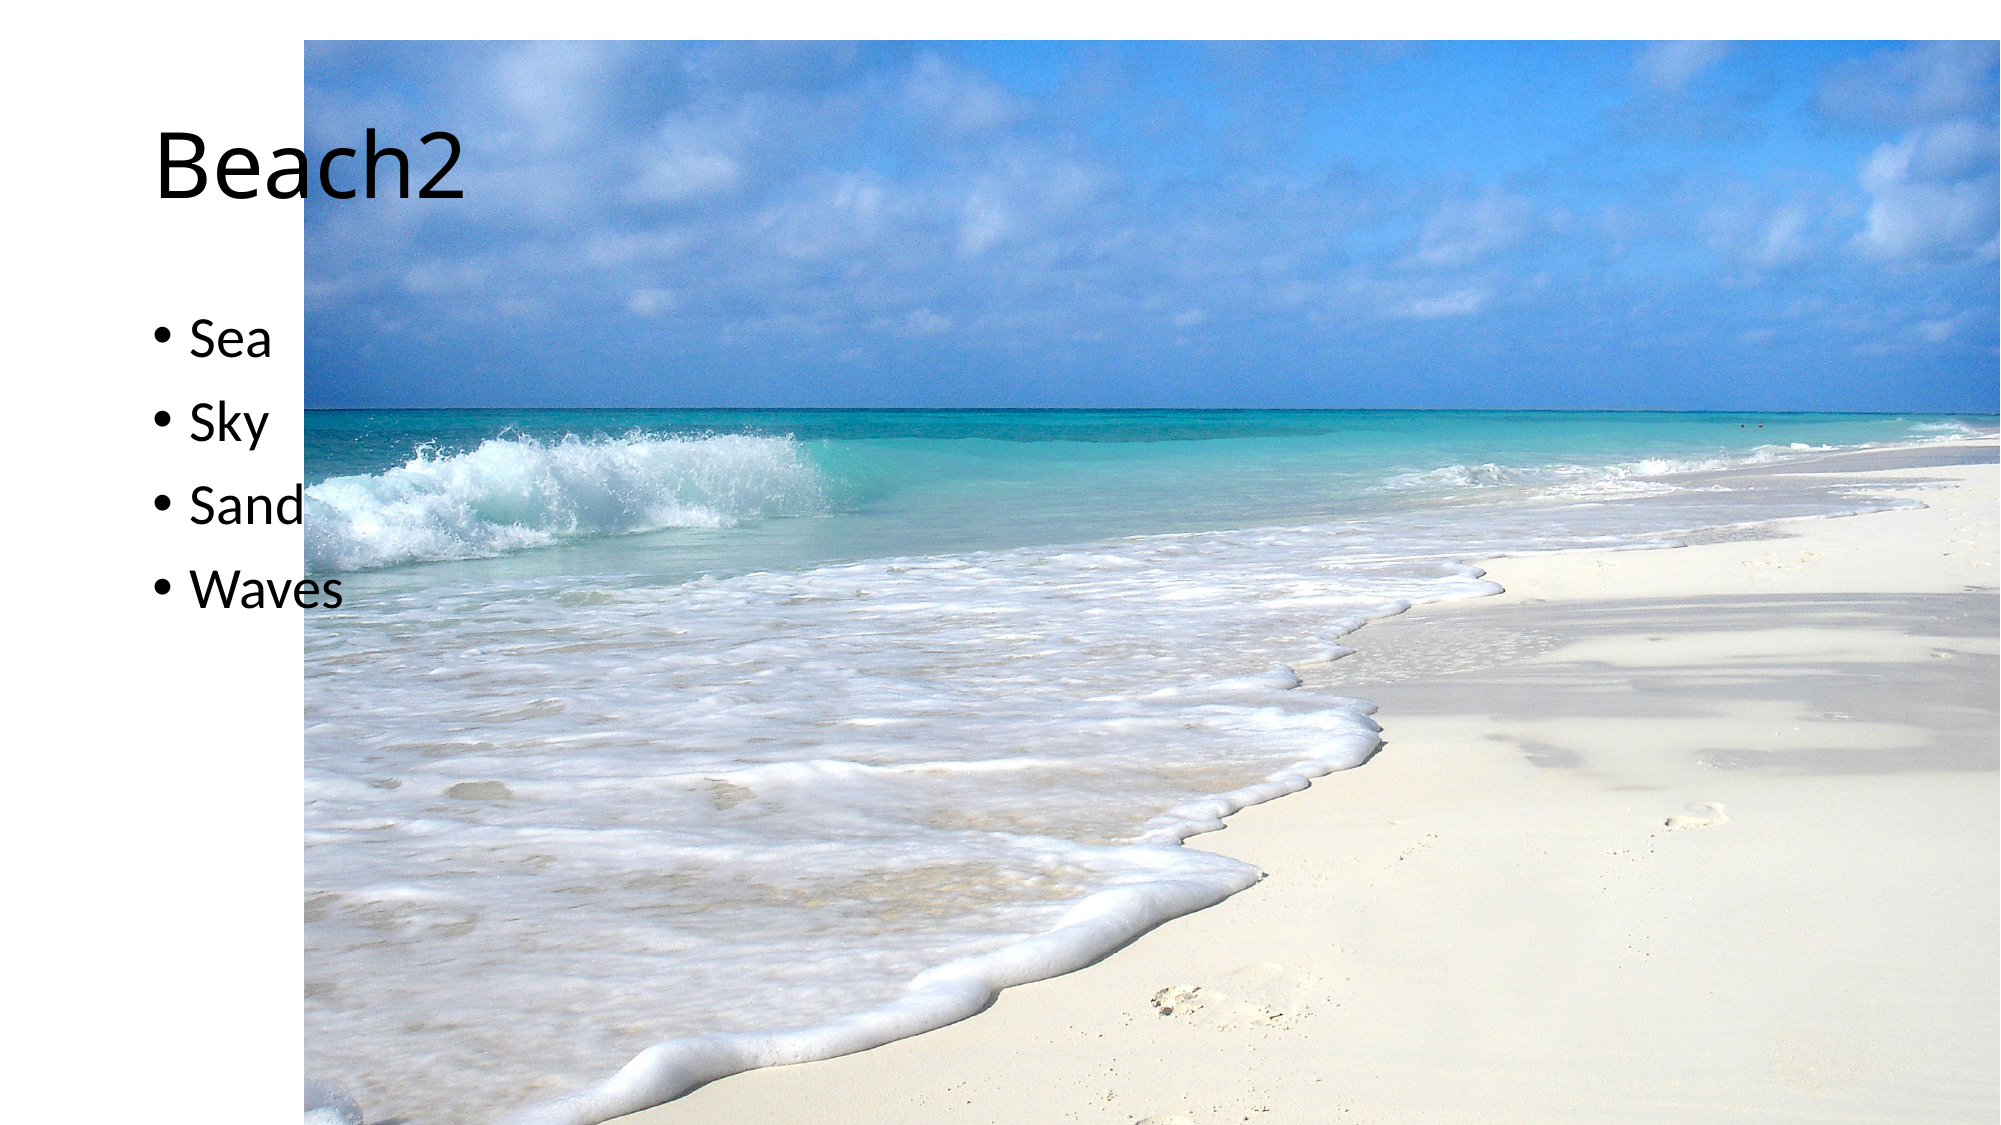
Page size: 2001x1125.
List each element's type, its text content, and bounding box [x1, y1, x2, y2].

picture [432, 421, 439, 429]
picture [304, 40, 2000, 1125]
list Sea Sky Sand Waves [137, 299, 304, 1014]
title Beach2 [137, 59, 304, 278]
